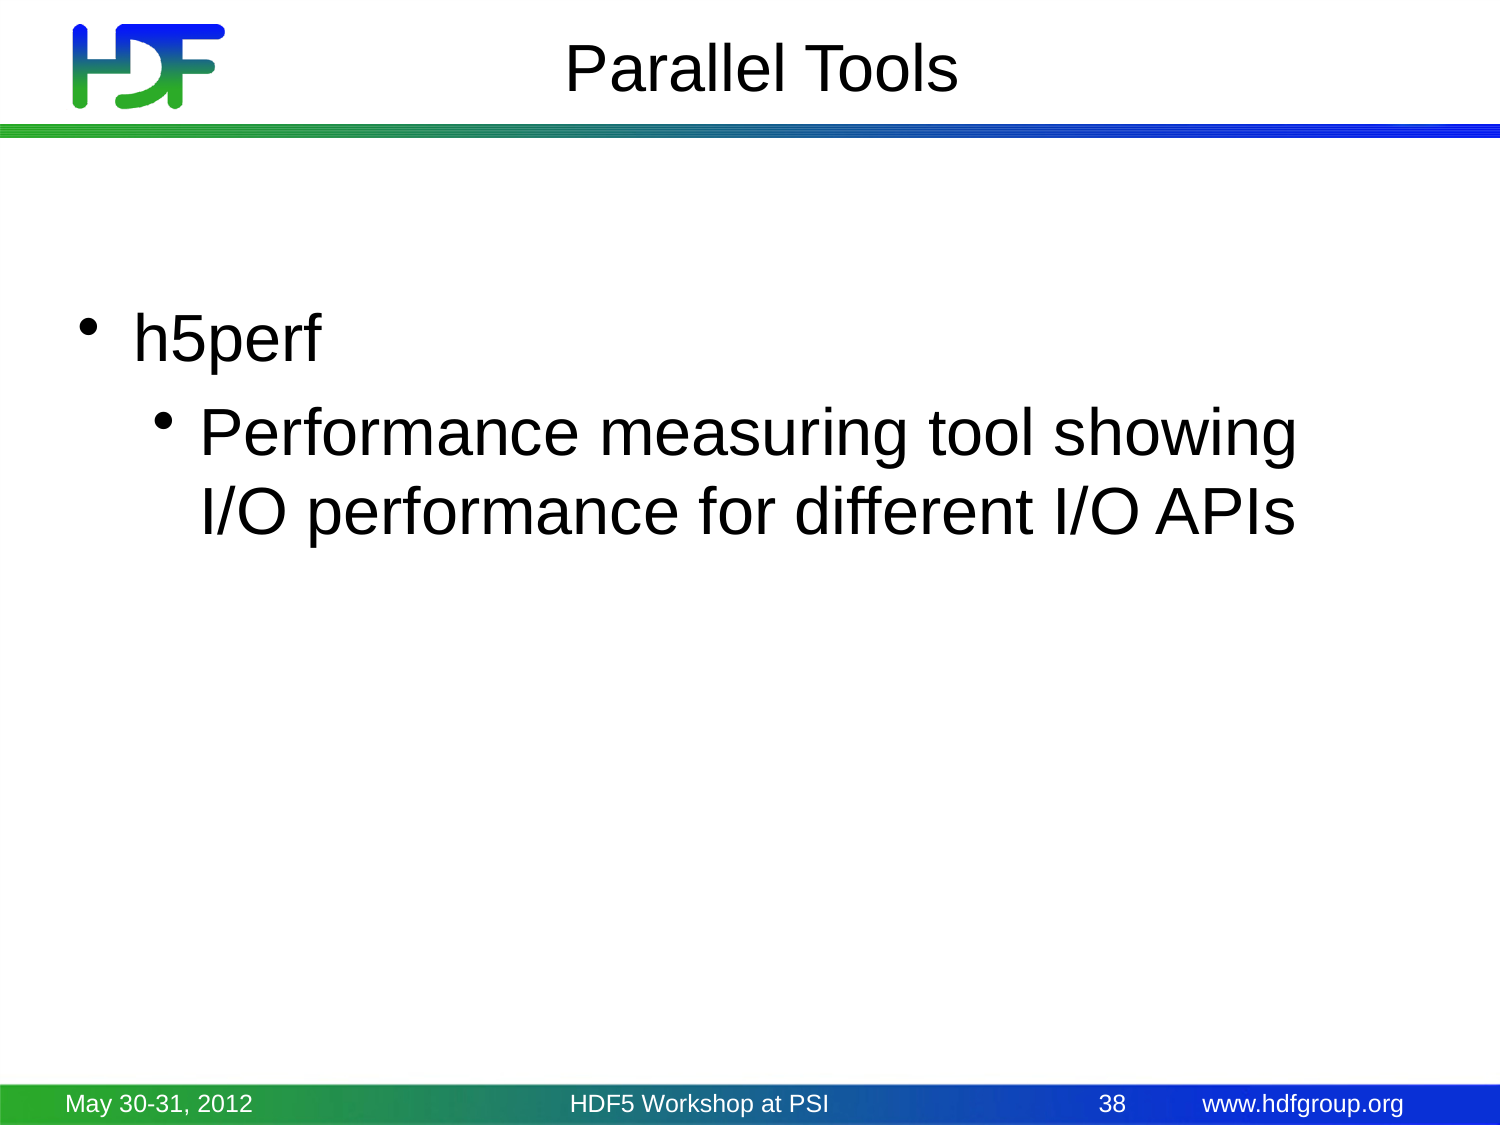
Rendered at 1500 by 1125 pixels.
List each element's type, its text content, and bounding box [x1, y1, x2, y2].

slide_number 38 [1049, 1087, 1176, 1125]
picture [0, 0, 1500, 1125]
footer HDF5 Workshop at PSI [374, 1087, 1026, 1125]
list h5perf Performance measuring tool showing I/O performance for different I/O APIs [62, 287, 1450, 825]
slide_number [49, 1087, 276, 1125]
title Parallel Tools [187, 24, 1338, 113]
